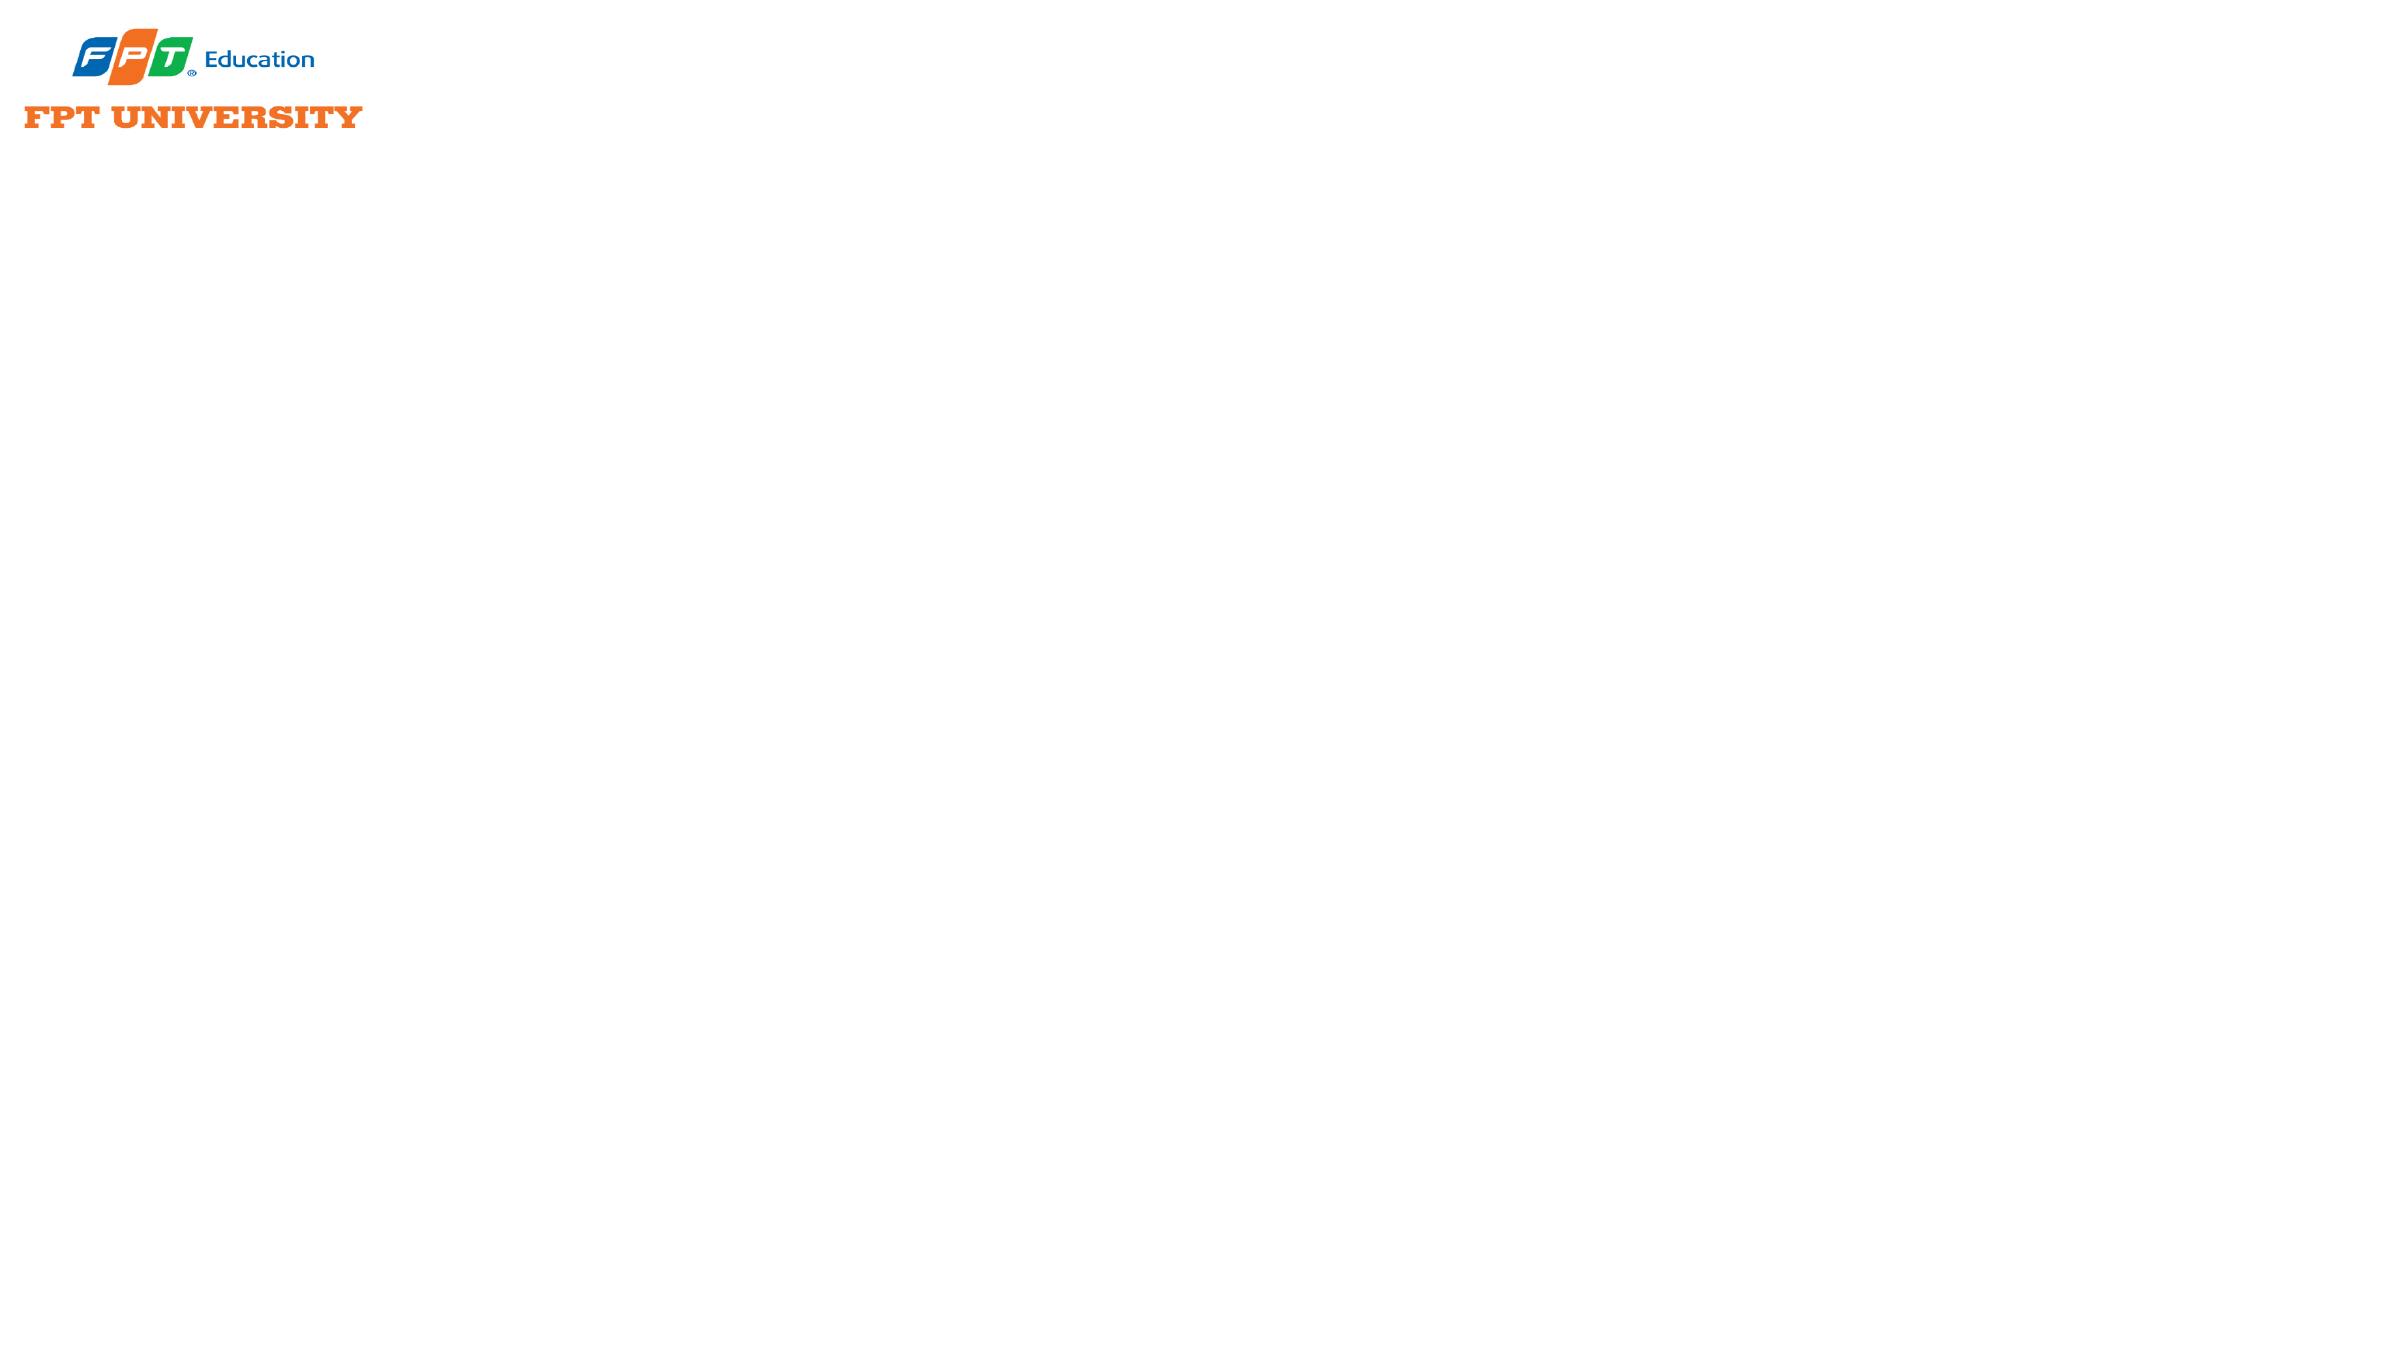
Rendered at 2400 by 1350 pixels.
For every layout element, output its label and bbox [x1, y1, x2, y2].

picture [0, 0, 375, 155]
